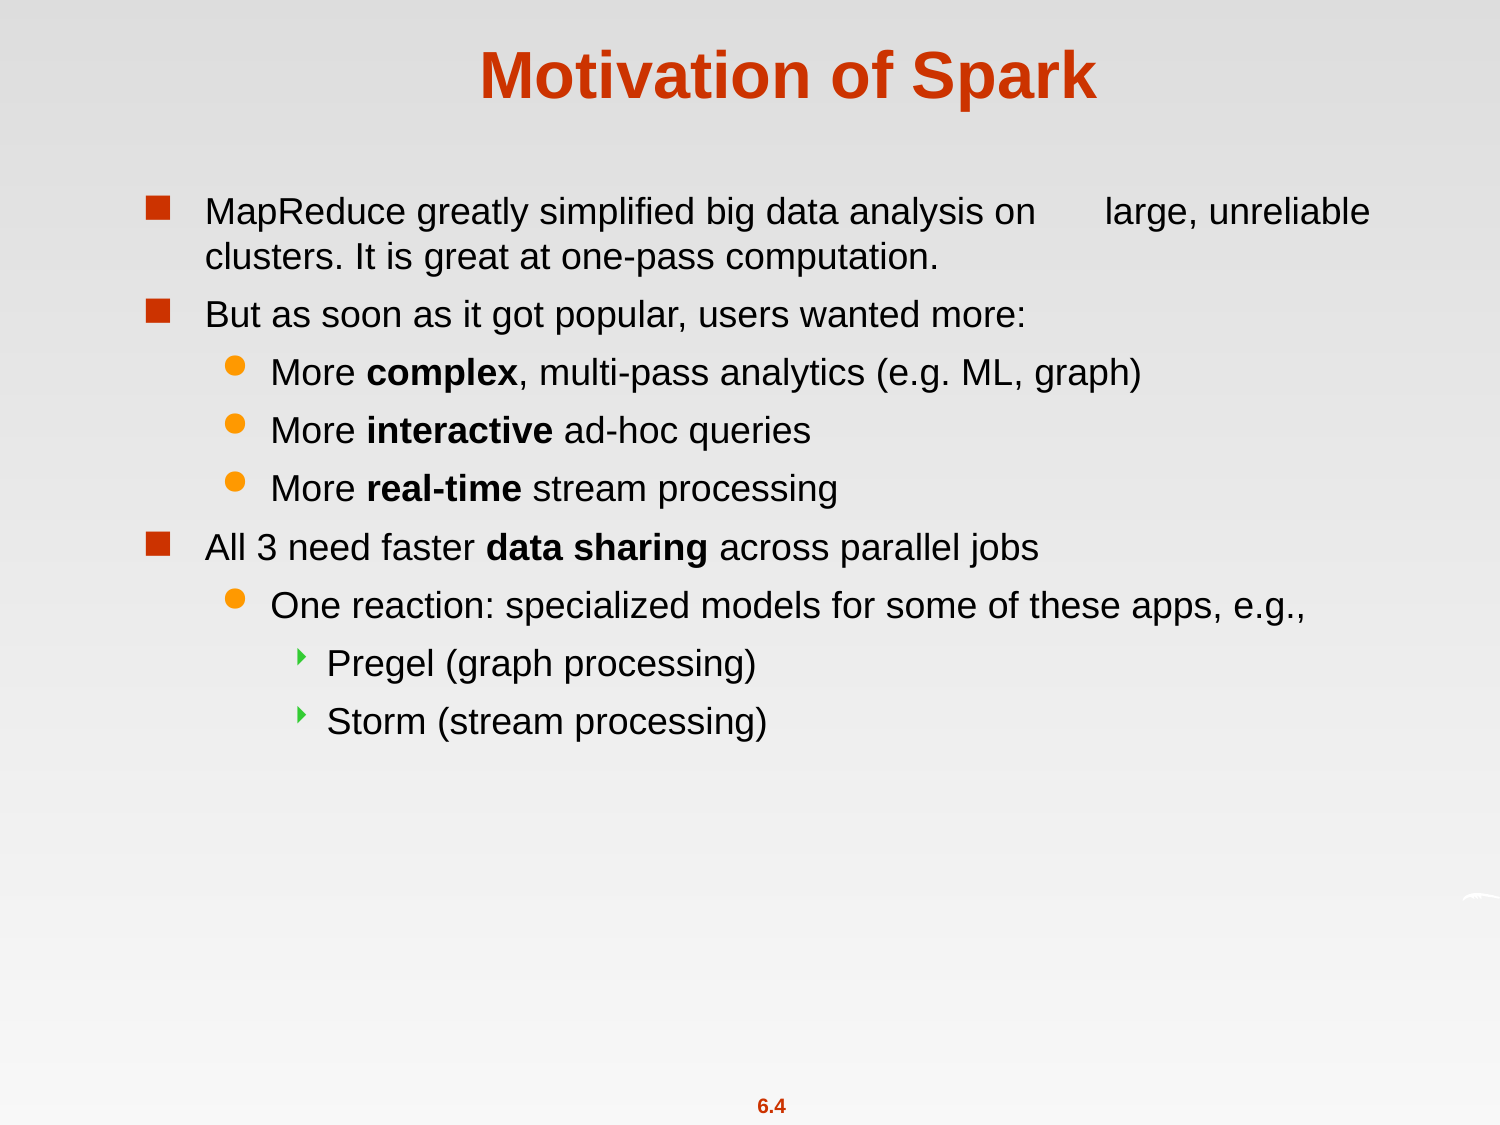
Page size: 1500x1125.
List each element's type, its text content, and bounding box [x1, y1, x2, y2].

title Motivation of Spark [126, 19, 1451, 120]
list MapReduce greatly simplified big data analysis on large, unreliable clusters. It is great at one-pass computation. But as soon as it got popular, users wanted more: More complex, multi-pass analytics (e.g. ML, graph) More interactive ad-hoc queries More real-time stream processing All 3 need faster data sharing across parallel jobs One reaction: specialized models for some of these apps, e.g., Pregel (graph processing) Storm (stream processing) [133, 179, 1391, 984]
